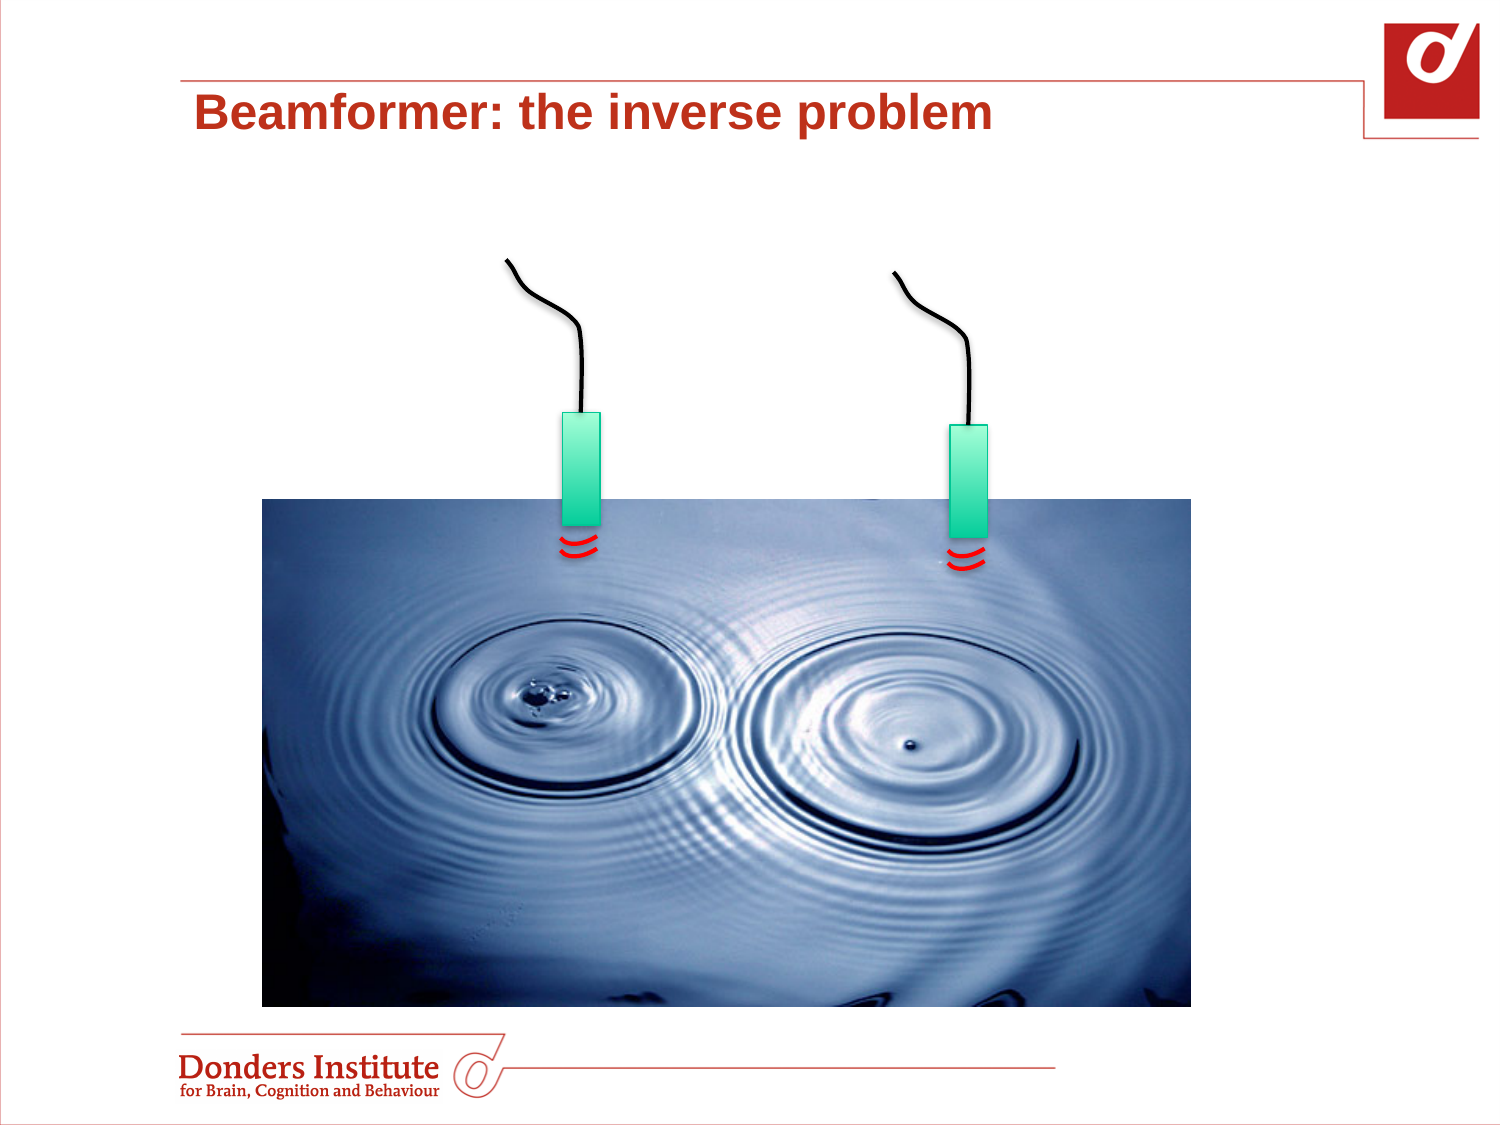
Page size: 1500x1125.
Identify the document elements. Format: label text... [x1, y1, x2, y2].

text_box [504, 258, 584, 413]
picture [0, 0, 1500, 1125]
text_box [949, 424, 988, 498]
text_box Beamformer: the inverse problem [178, 87, 1446, 159]
text_box [891, 270, 972, 426]
text_box [562, 412, 601, 498]
